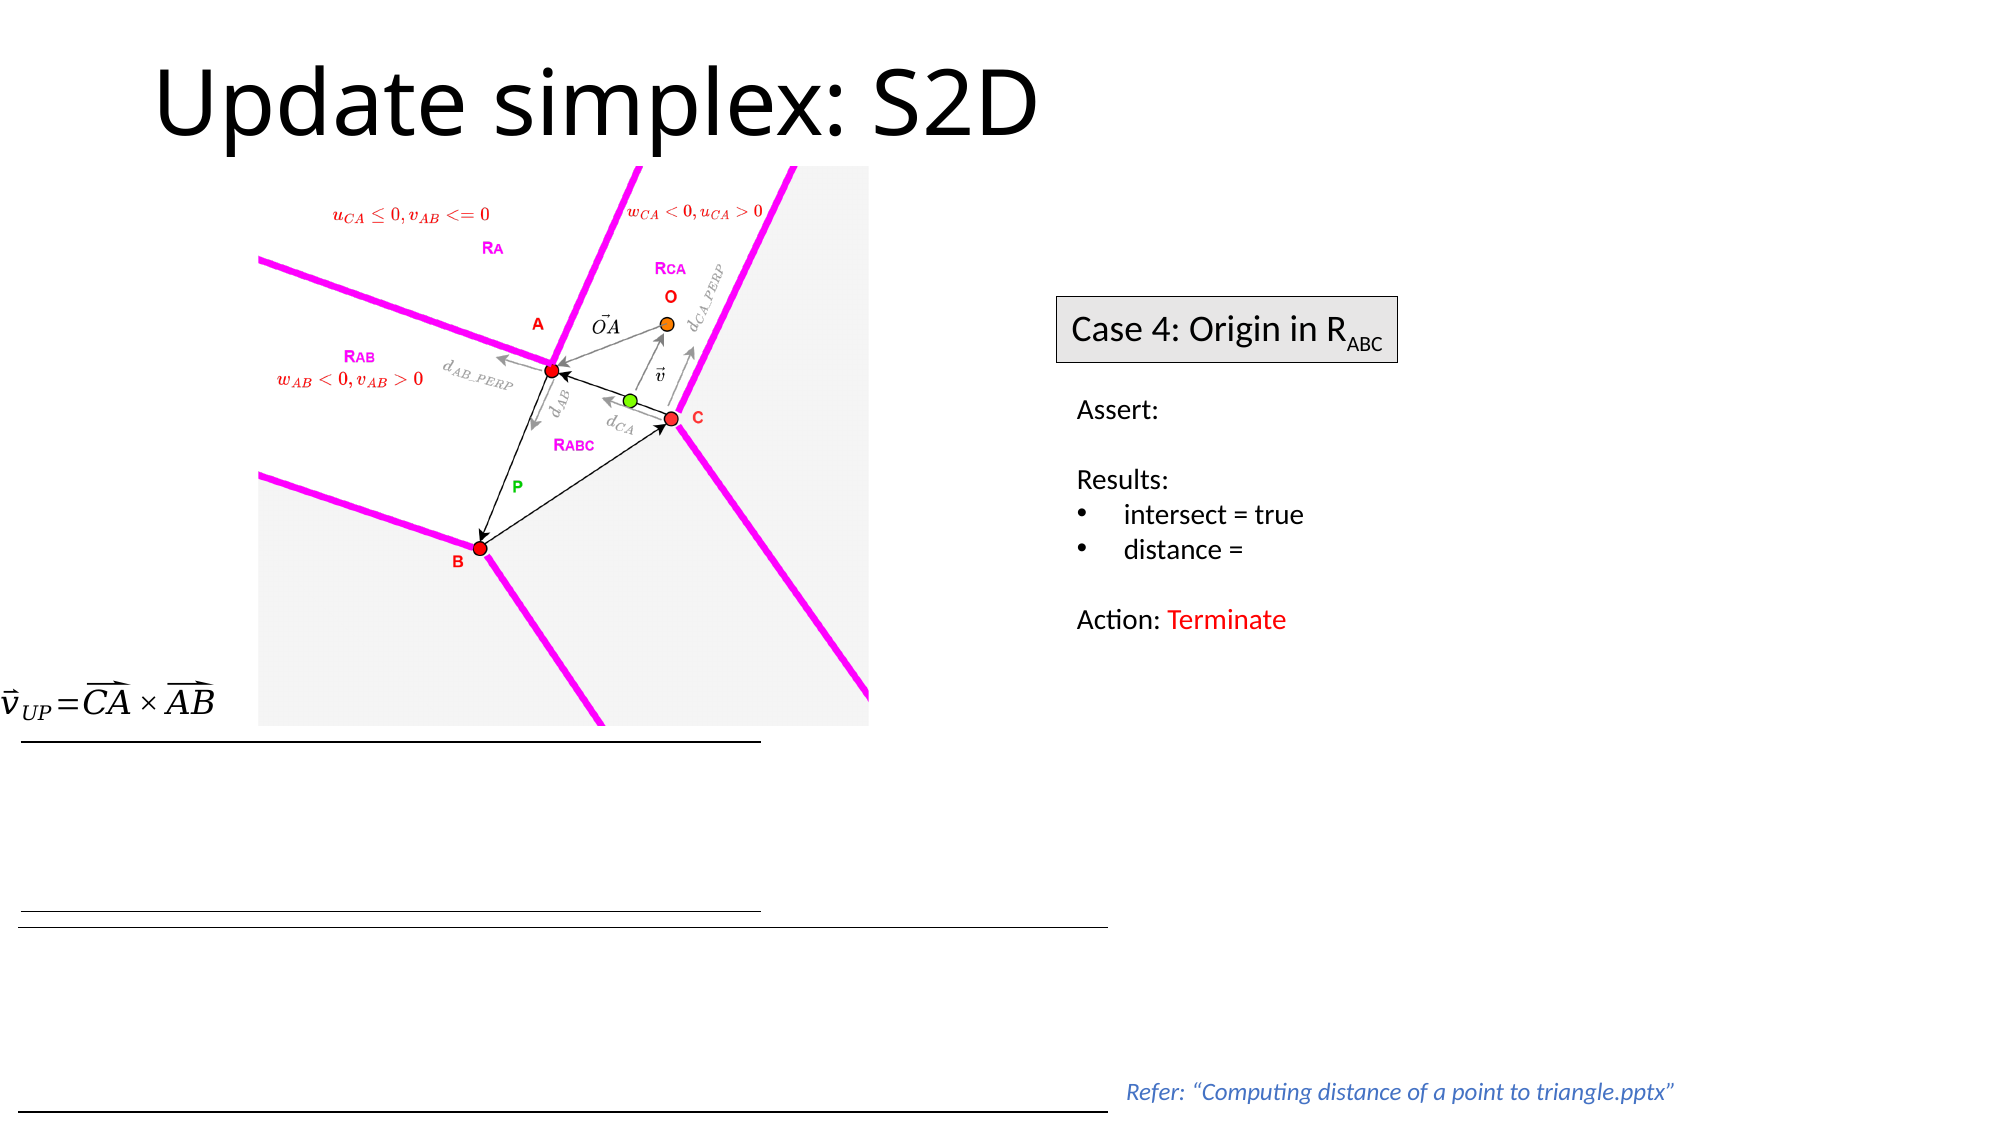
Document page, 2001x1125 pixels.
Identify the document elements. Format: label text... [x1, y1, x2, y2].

picture [258, 166, 869, 726]
text_box Refer: “Computing distance of a point to triangle.pptx” [1111, 1067, 1693, 1113]
title Update simplex: S2D [137, 33, 1863, 179]
text_box Case 4: Origin in RABC [1056, 296, 1398, 363]
